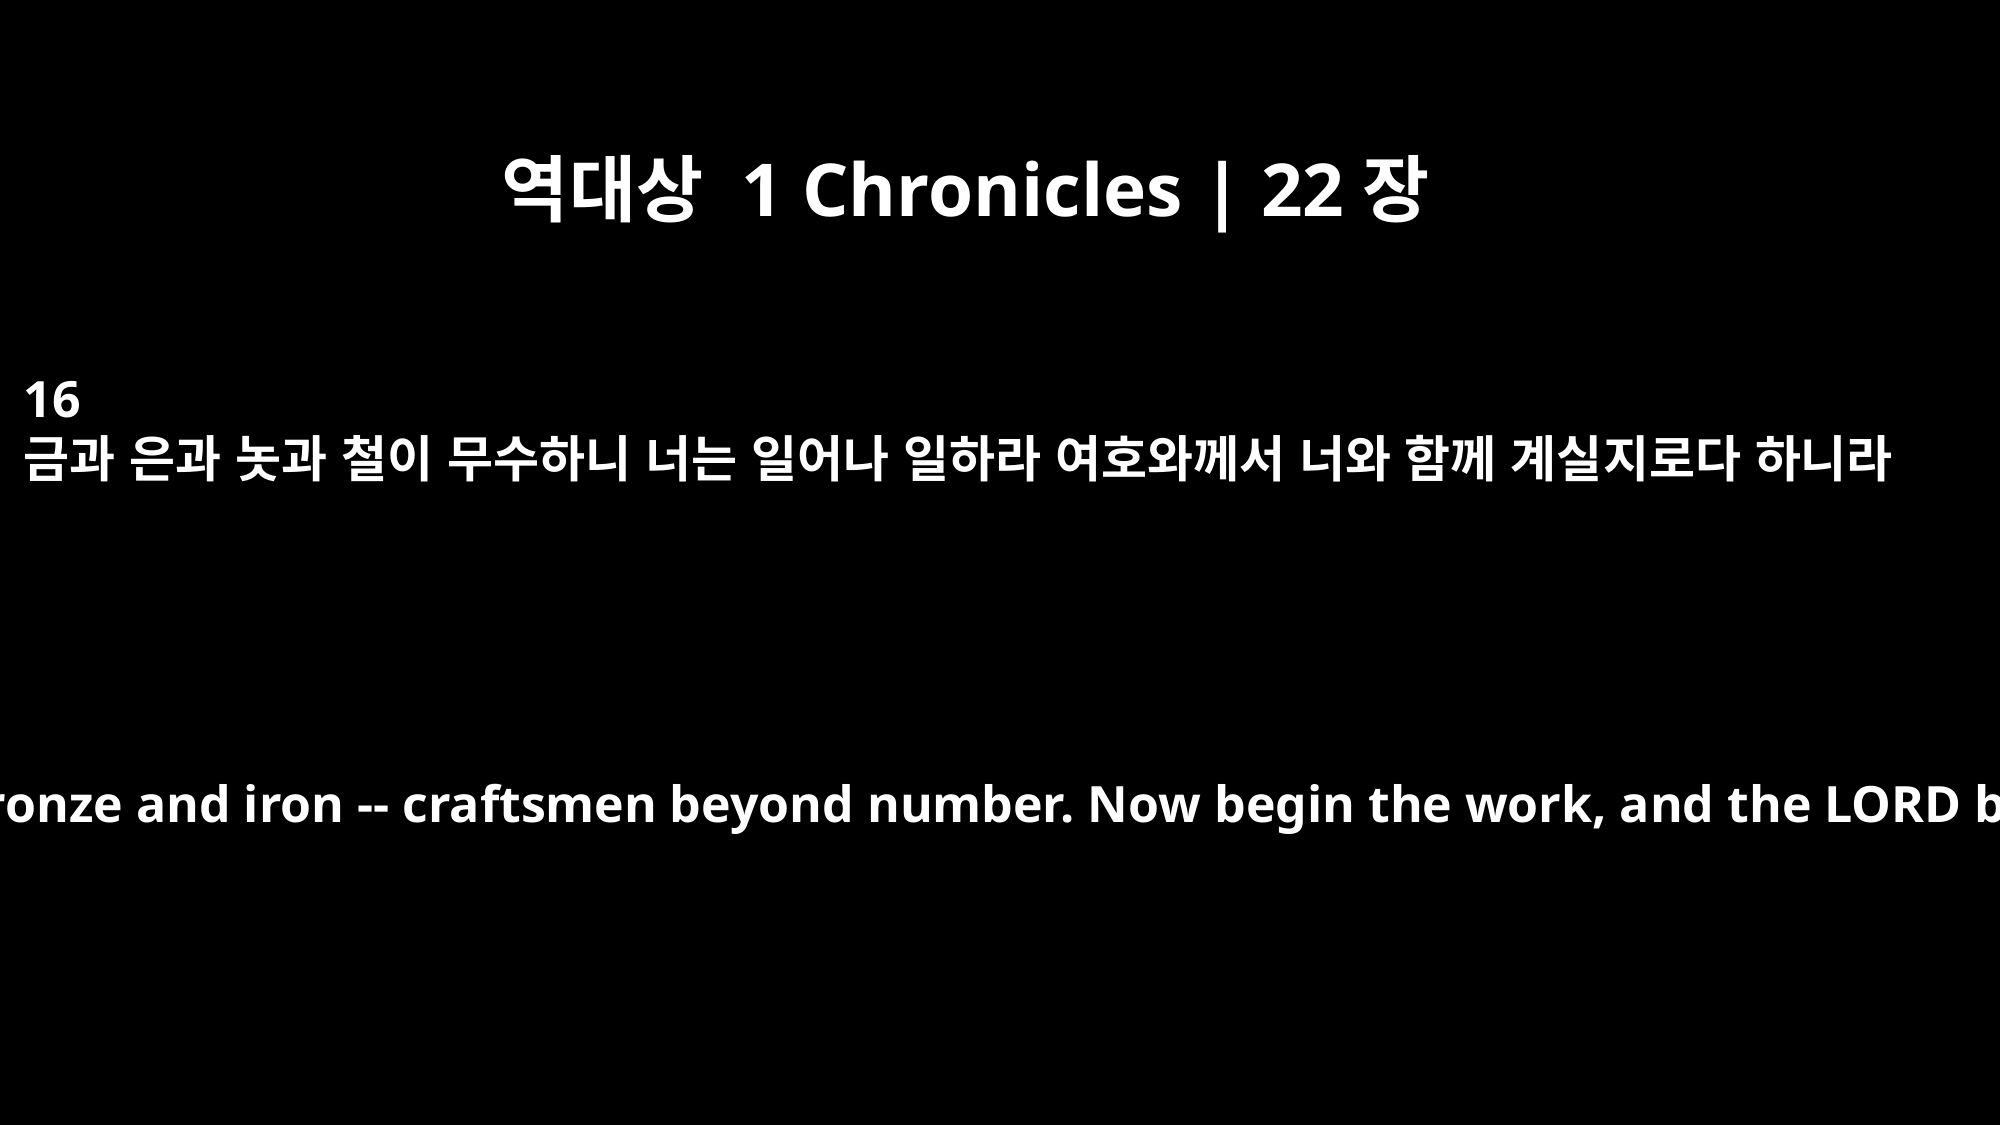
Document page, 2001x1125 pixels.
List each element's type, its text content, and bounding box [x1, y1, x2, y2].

text_box in gold and silver, bronze and iron -- craftsmen beyond number. Now begin the work, and the LORD be with you." [0, 764, 2000, 840]
text_box 역대상 1 Chronicles | 22장 [487, 136, 1445, 239]
text_box 16 금과 은과 놋과 철이 무수하니 너는 일어나 일하라 여호와께서 너와 함께 계실지로다 하니라 [8, 359, 1909, 495]
